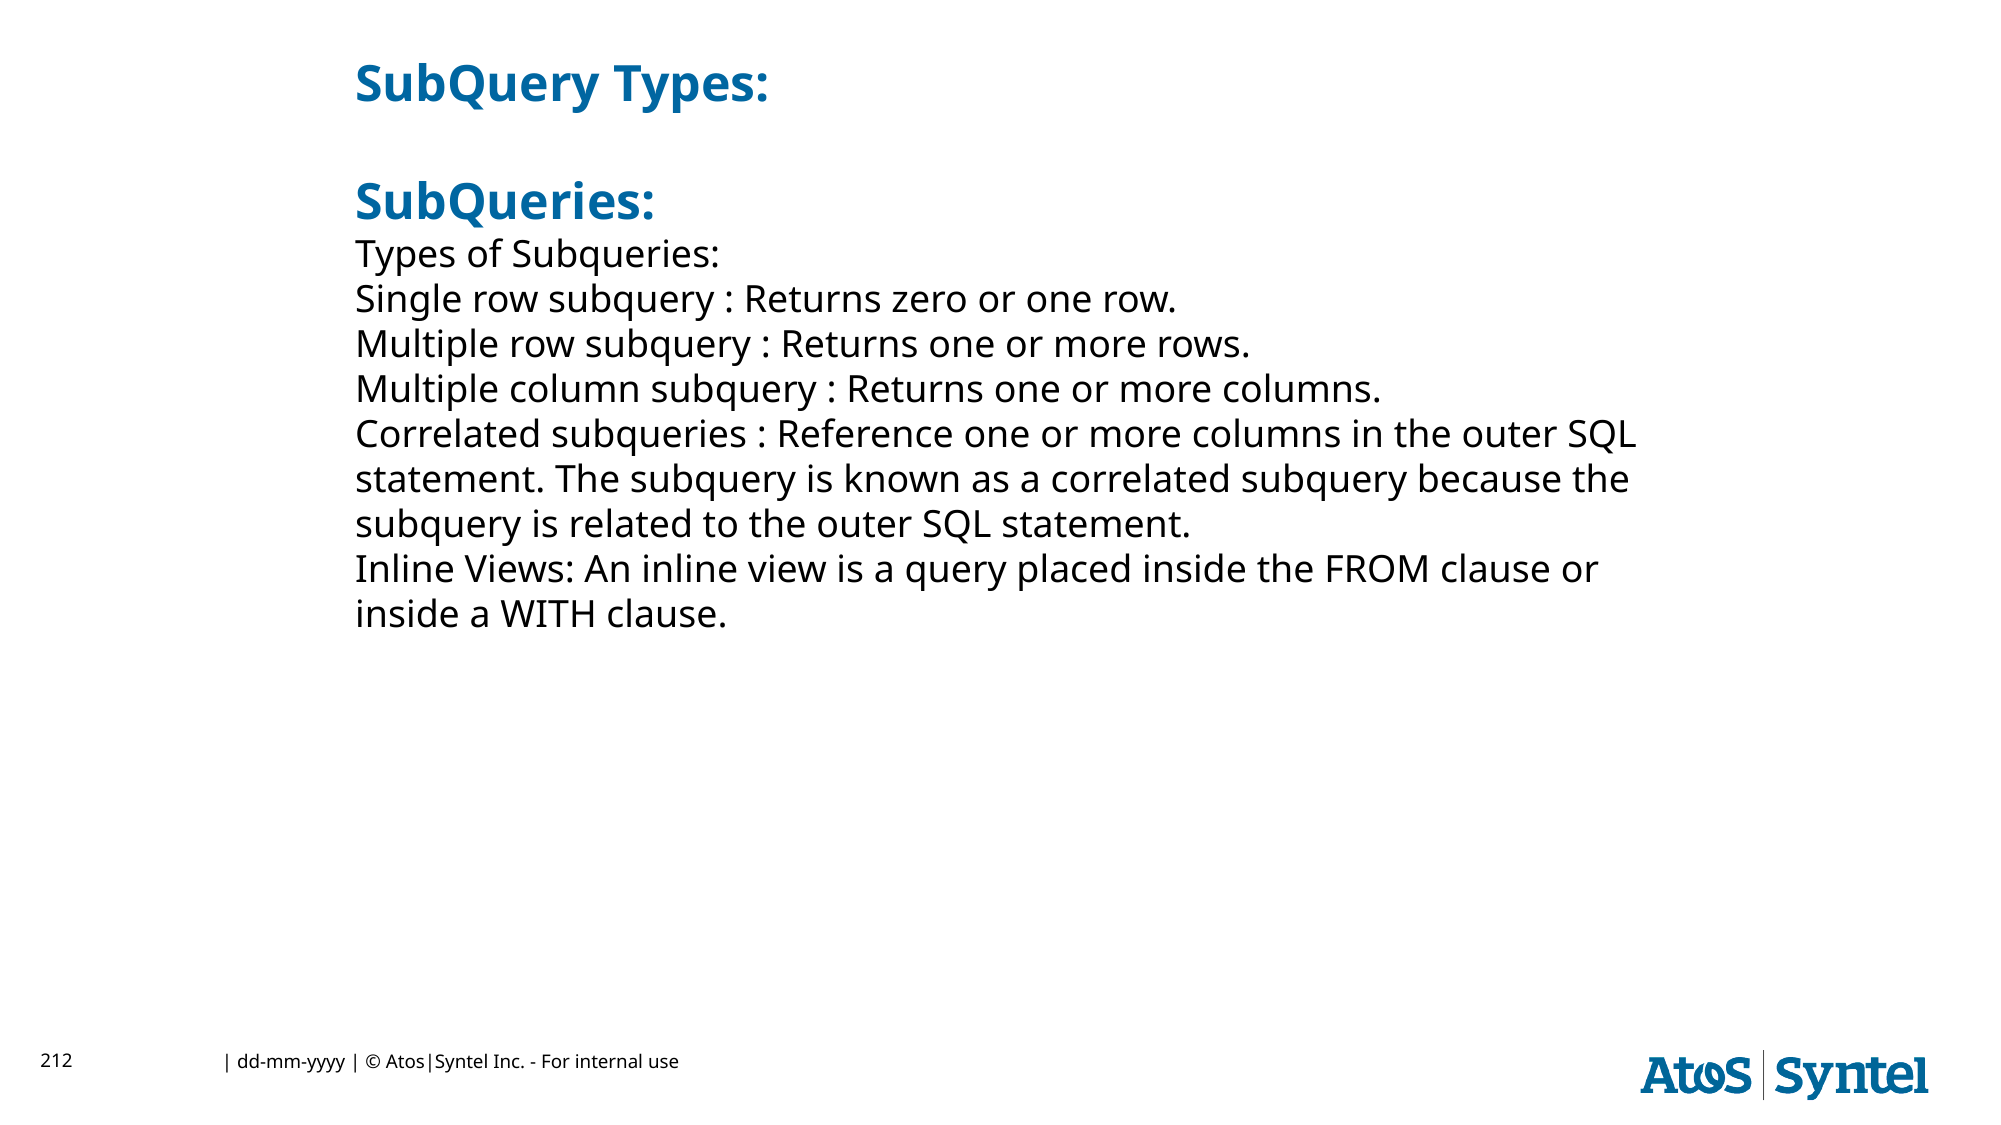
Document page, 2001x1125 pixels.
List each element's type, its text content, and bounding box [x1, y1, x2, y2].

list SubQueries: Types of Subqueries: Single row subquery : Returns zero or one row. Multiple row subquery : Returns one or more rows. Multiple column subquery : Returns one or more columns. Correlated subqueries : Reference one or more columns in the outer SQL statement. The subquery is known as a correlated subquery because the subquery is related to the outer SQL statement. Inline Views: An inline view is a query placed inside the FROM clause or inside a WITH clause. [340, 162, 1671, 1050]
title SubQuery Types: [340, 43, 1712, 160]
picture [1603, 1019, 1965, 1125]
